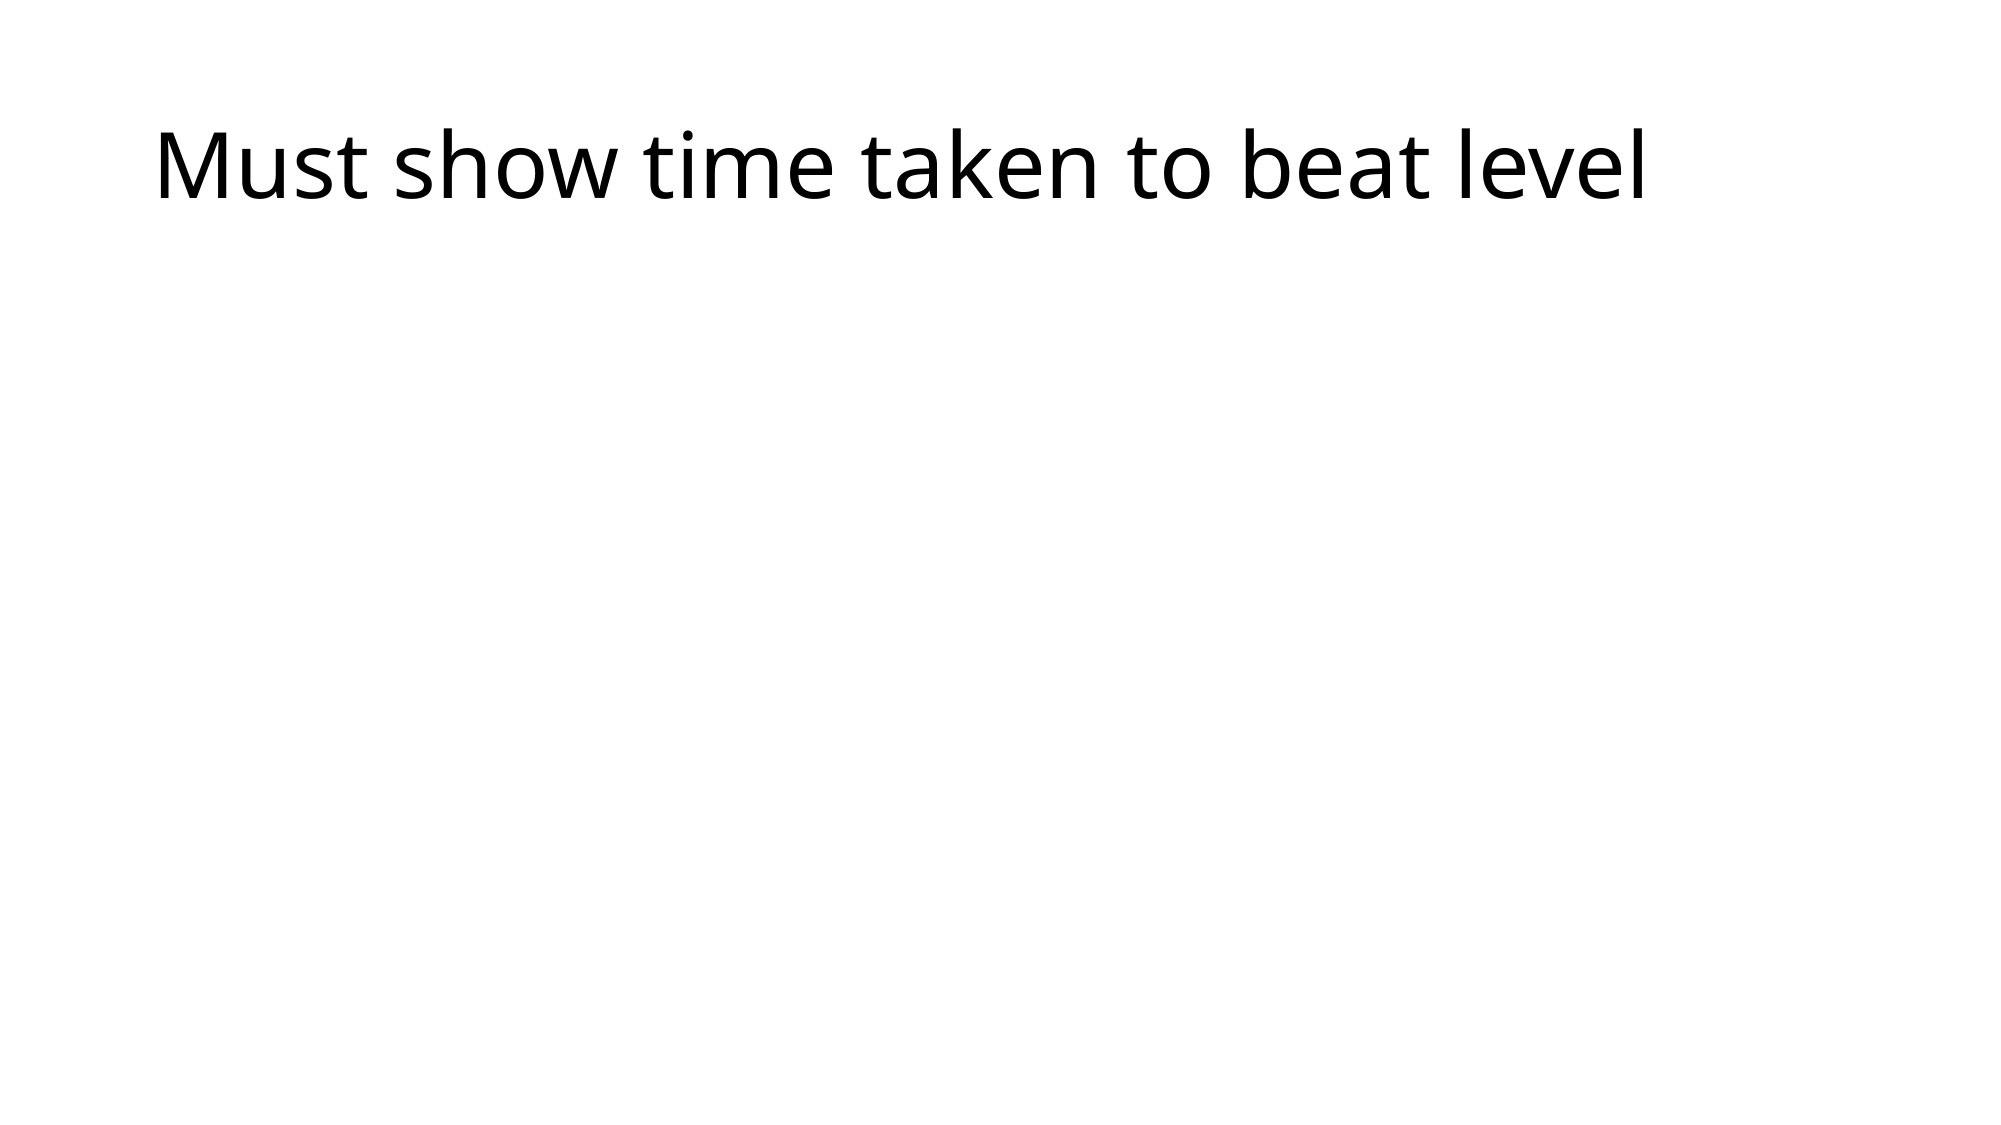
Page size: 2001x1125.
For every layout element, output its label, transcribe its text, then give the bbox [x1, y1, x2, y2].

title Must show time taken to beat level [137, 59, 1863, 278]
